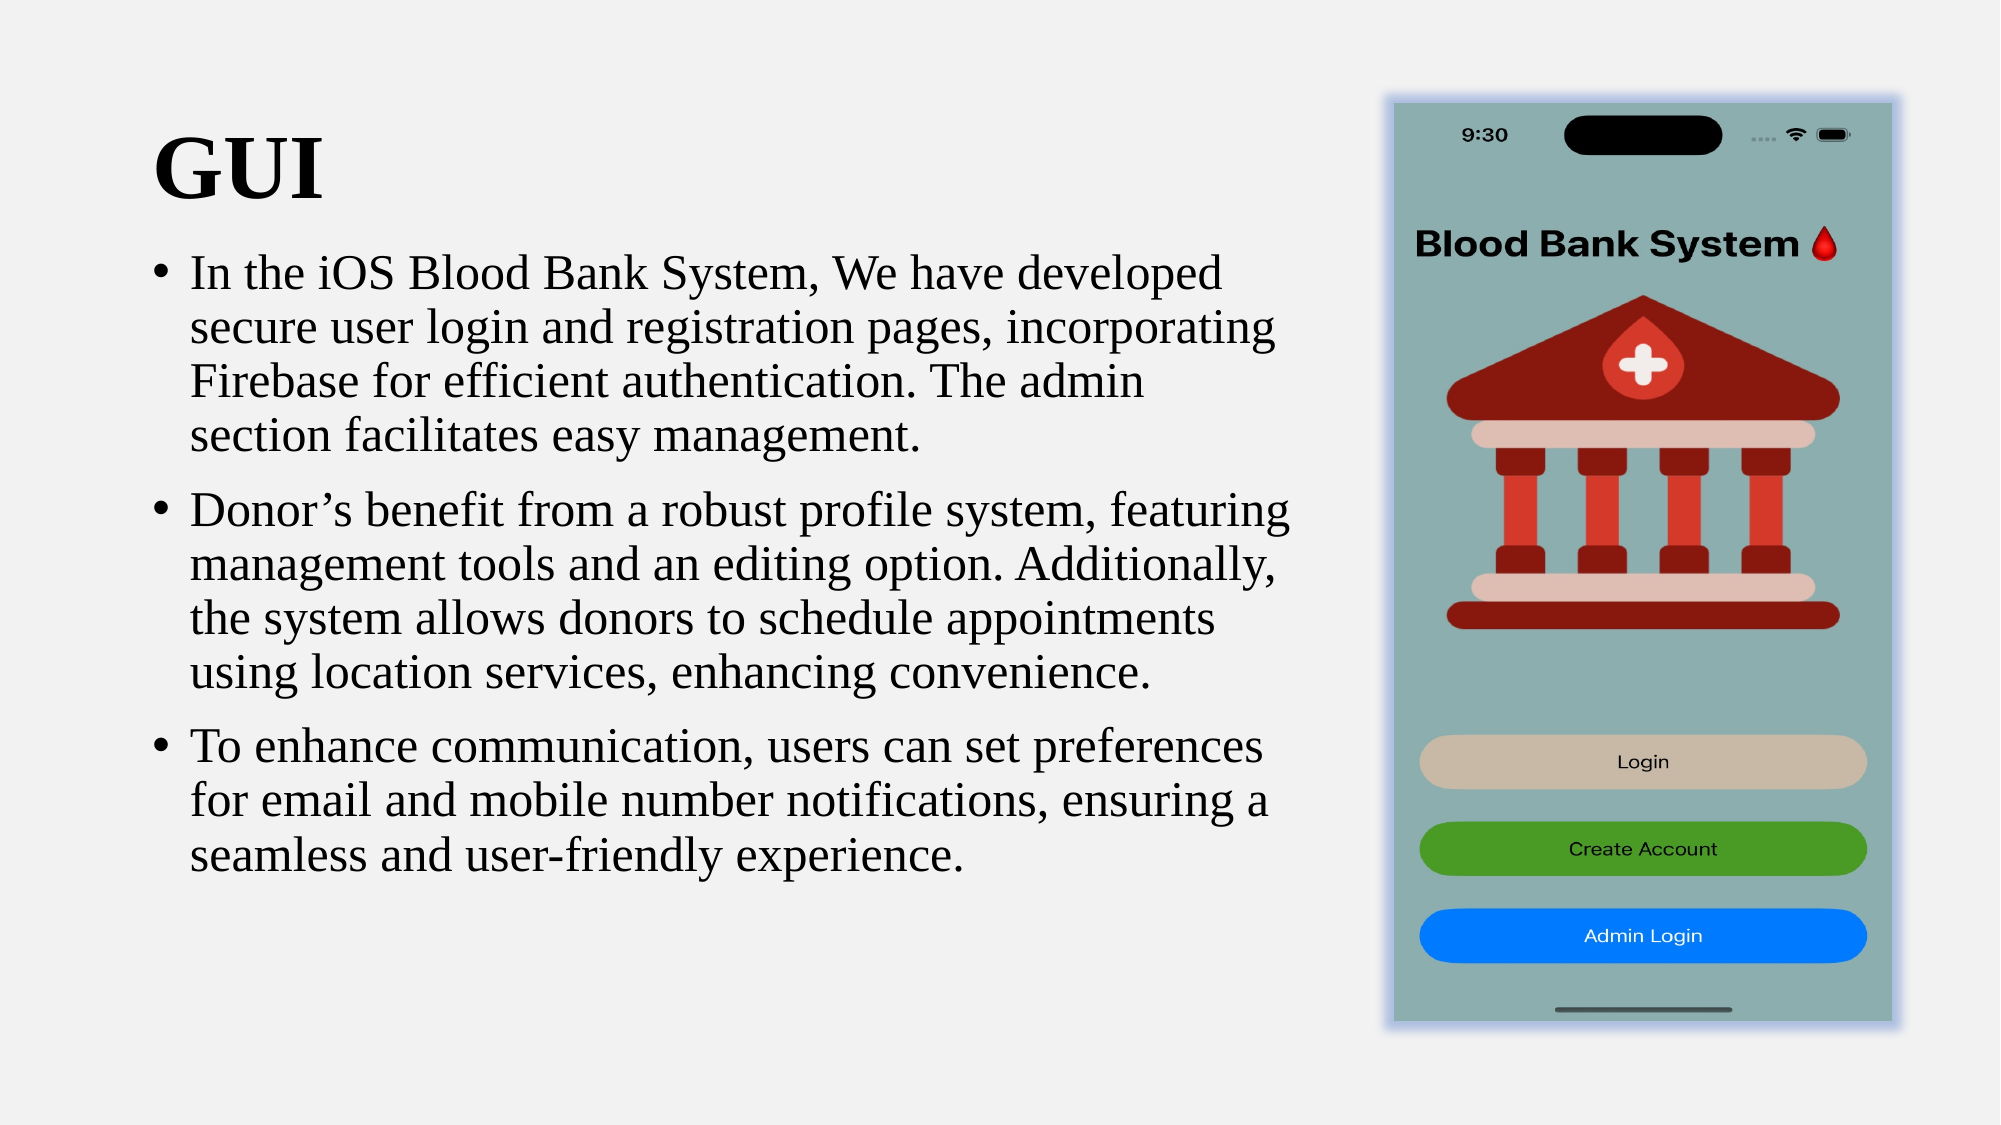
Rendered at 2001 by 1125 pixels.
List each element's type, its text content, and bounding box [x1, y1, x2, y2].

picture [1394, 103, 1892, 1021]
title GUI [137, 59, 1863, 278]
list In the iOS Blood Bank System, We have developed secure user login and registration pages, incorporating Firebase for efficient authentication. The admin section facilitates easy management. Donor’s benefit from a robust profile system, featuring management tools and an editing option. Additionally, the system allows donors to schedule appointments using location services, enhancing convenience. To enhance communication, users can set preferences for email and mobile number notifications, ensuring a seamless and user-friendly experience. [137, 238, 1307, 1014]
